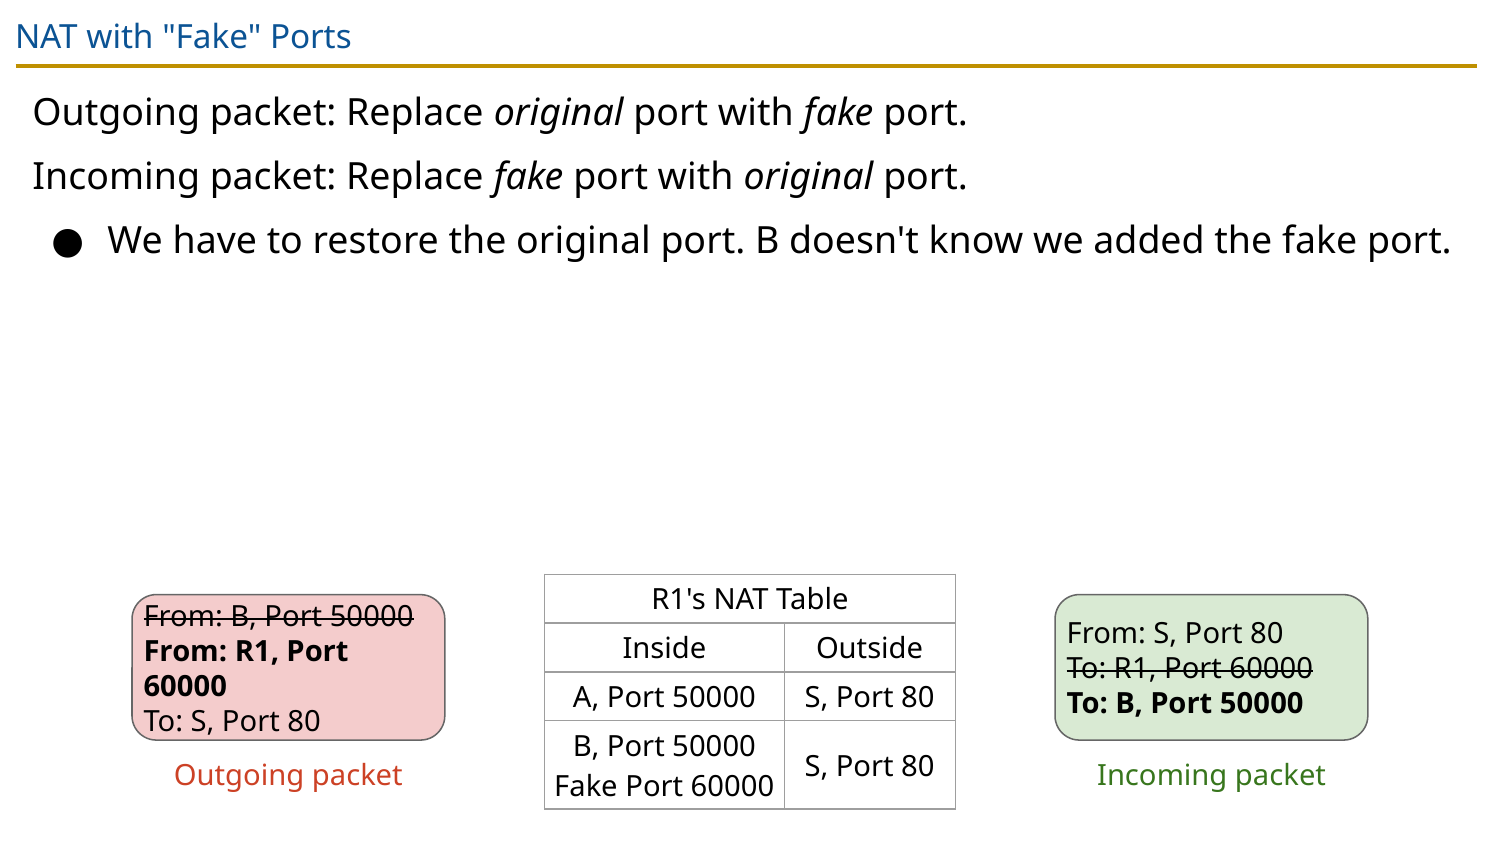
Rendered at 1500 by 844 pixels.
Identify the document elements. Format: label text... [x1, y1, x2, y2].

table_cell S, Port 80 [785, 673, 955, 720]
table_header R1's NAT Table [545, 575, 955, 622]
title NAT with "Fake" Ports [0, 0, 1500, 65]
table_cell Outside [785, 624, 955, 671]
text_box From: S, Port 80 To: R1, Port 60000 To: B, Port 50000 [1055, 594, 1368, 741]
table_cell A, Port 50000 [545, 673, 784, 720]
text_box Incoming packet [1064, 751, 1359, 796]
table_cell S, Port 80 [785, 721, 955, 808]
text_box Outgoing packet [141, 751, 436, 796]
text_box From: B, Port 50000 From: R1, Port 60000 To: S, Port 80 [131, 594, 445, 741]
table_cell Inside [545, 624, 784, 671]
table_cell B, Port 50000 Fake Port 60000 [545, 721, 784, 808]
list Outgoing packet: Replace original port with fake port. Incoming packet: Replace fake port with original port. We have to restore the original port. B doesn't know we added the fake port. [17, 65, 1480, 457]
